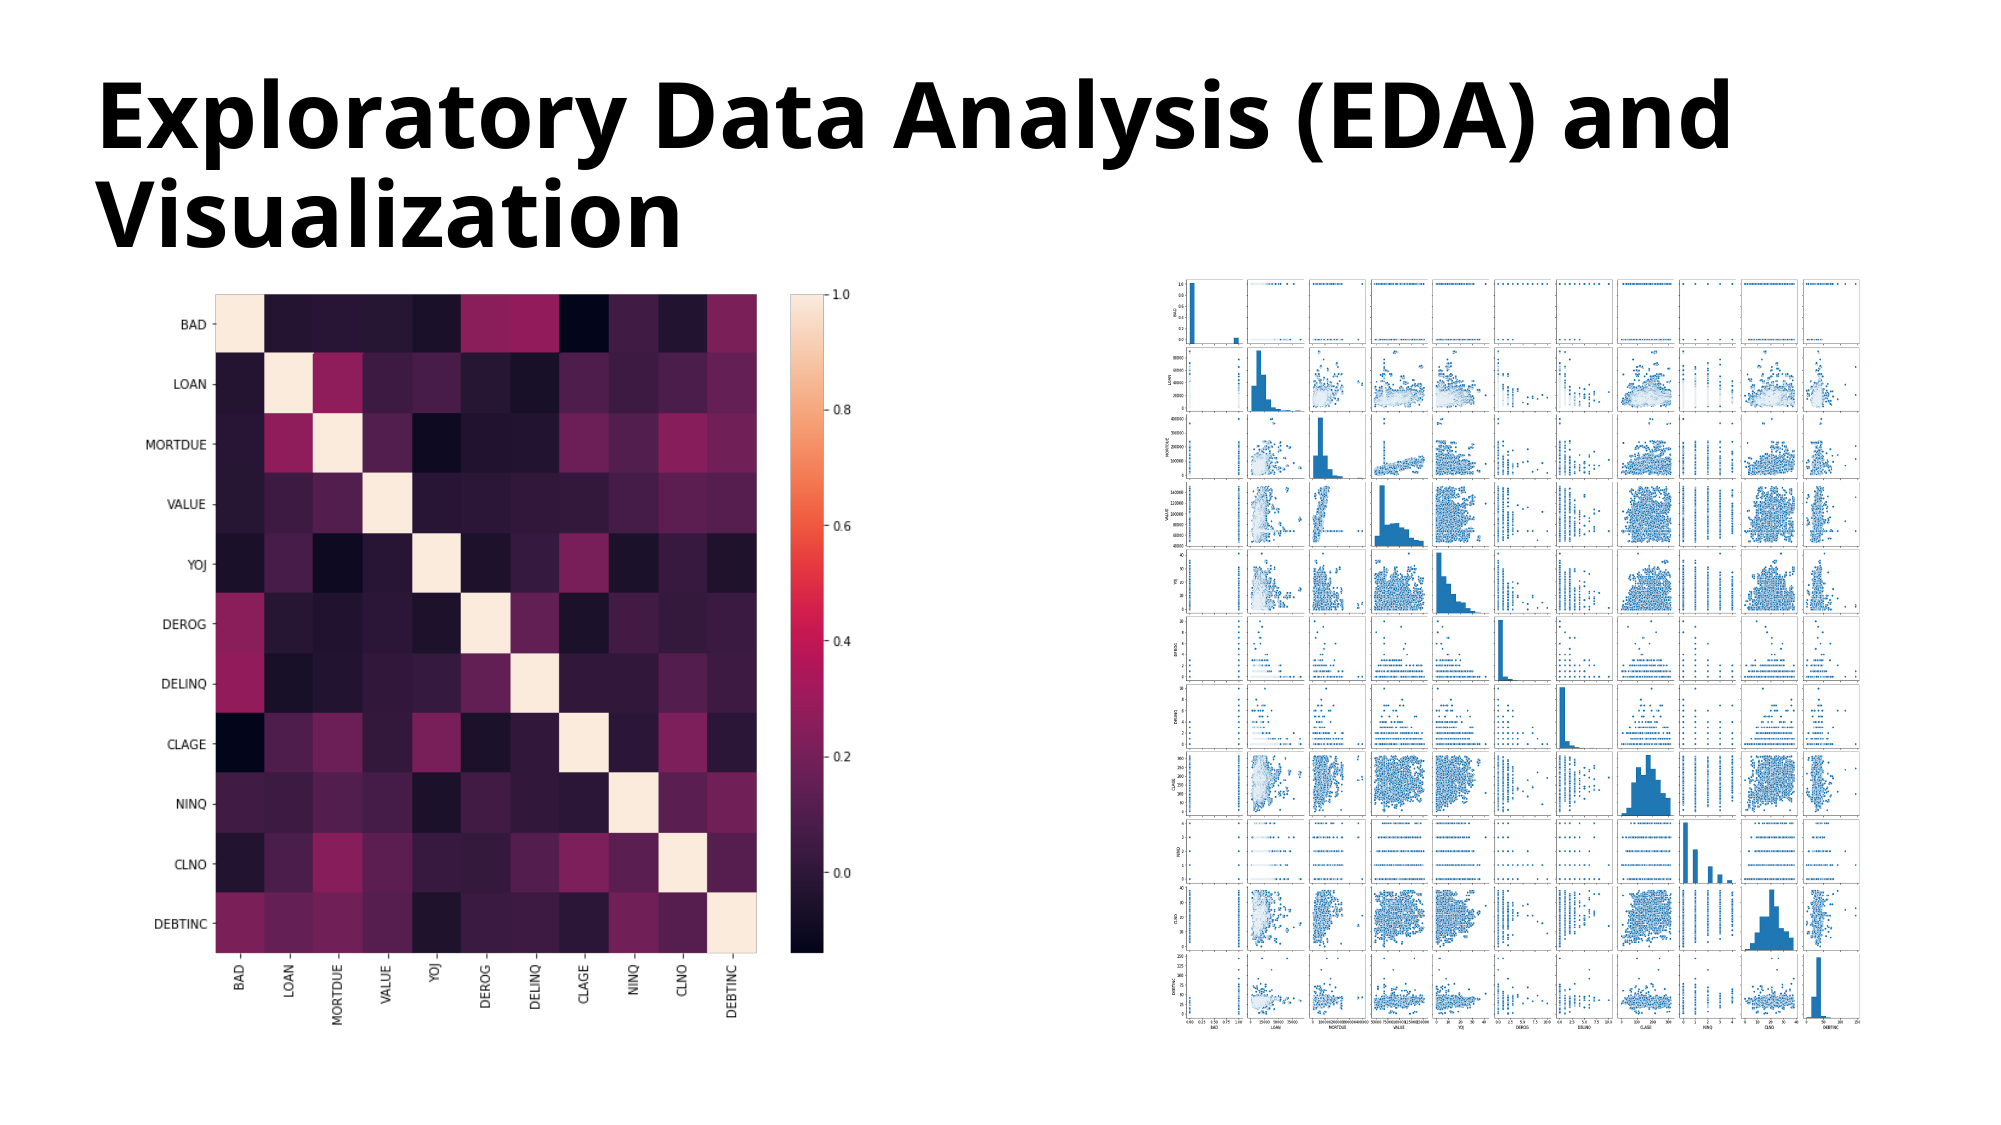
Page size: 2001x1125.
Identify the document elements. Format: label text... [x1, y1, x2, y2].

picture [137, 281, 860, 1032]
picture [1163, 277, 1863, 1032]
title Exploratory Data Analysis (EDA) and Visualization [80, 59, 1950, 278]
